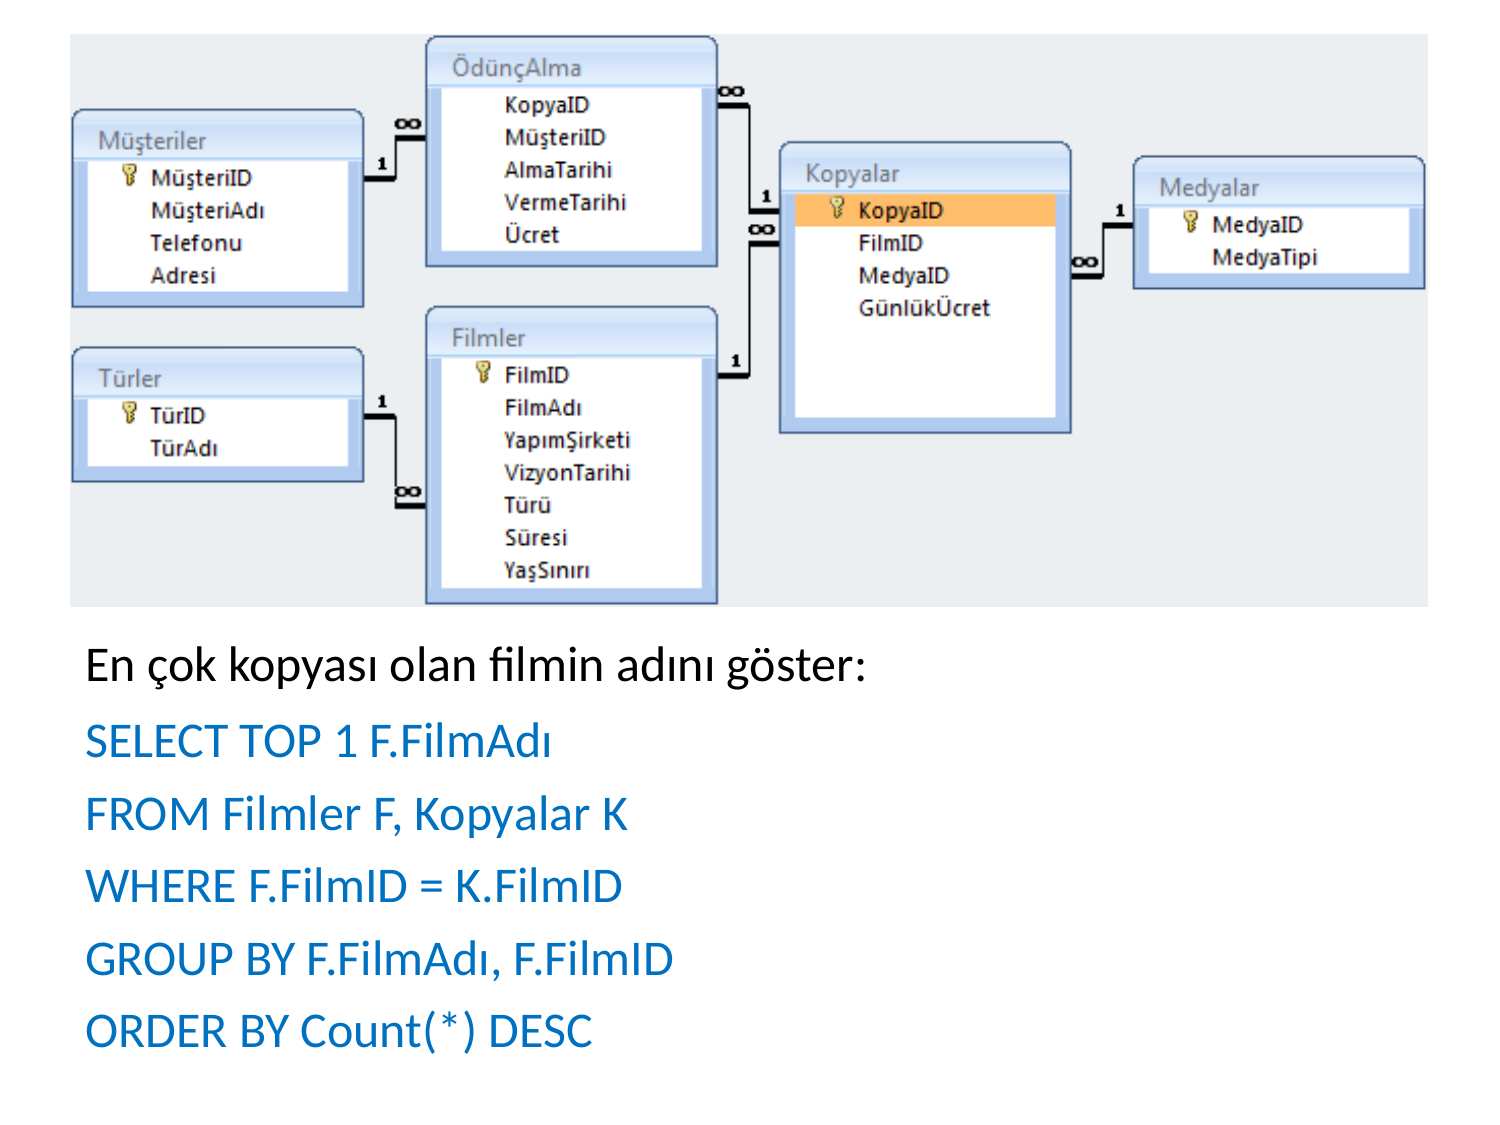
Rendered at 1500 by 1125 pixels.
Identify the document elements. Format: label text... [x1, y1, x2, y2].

picture [70, 33, 1428, 607]
text_box SELECT TOP 1 F.FilmAdı FROM Filmler F, Kopyalar K WHERE F.FilmID = K.FilmID GROUP BY F.FilmAdı, F.FilmID ORDER BY Count(*) DESC [70, 700, 1428, 1065]
text_box En çok kopyası olan filmin adını göster: [70, 624, 1428, 700]
